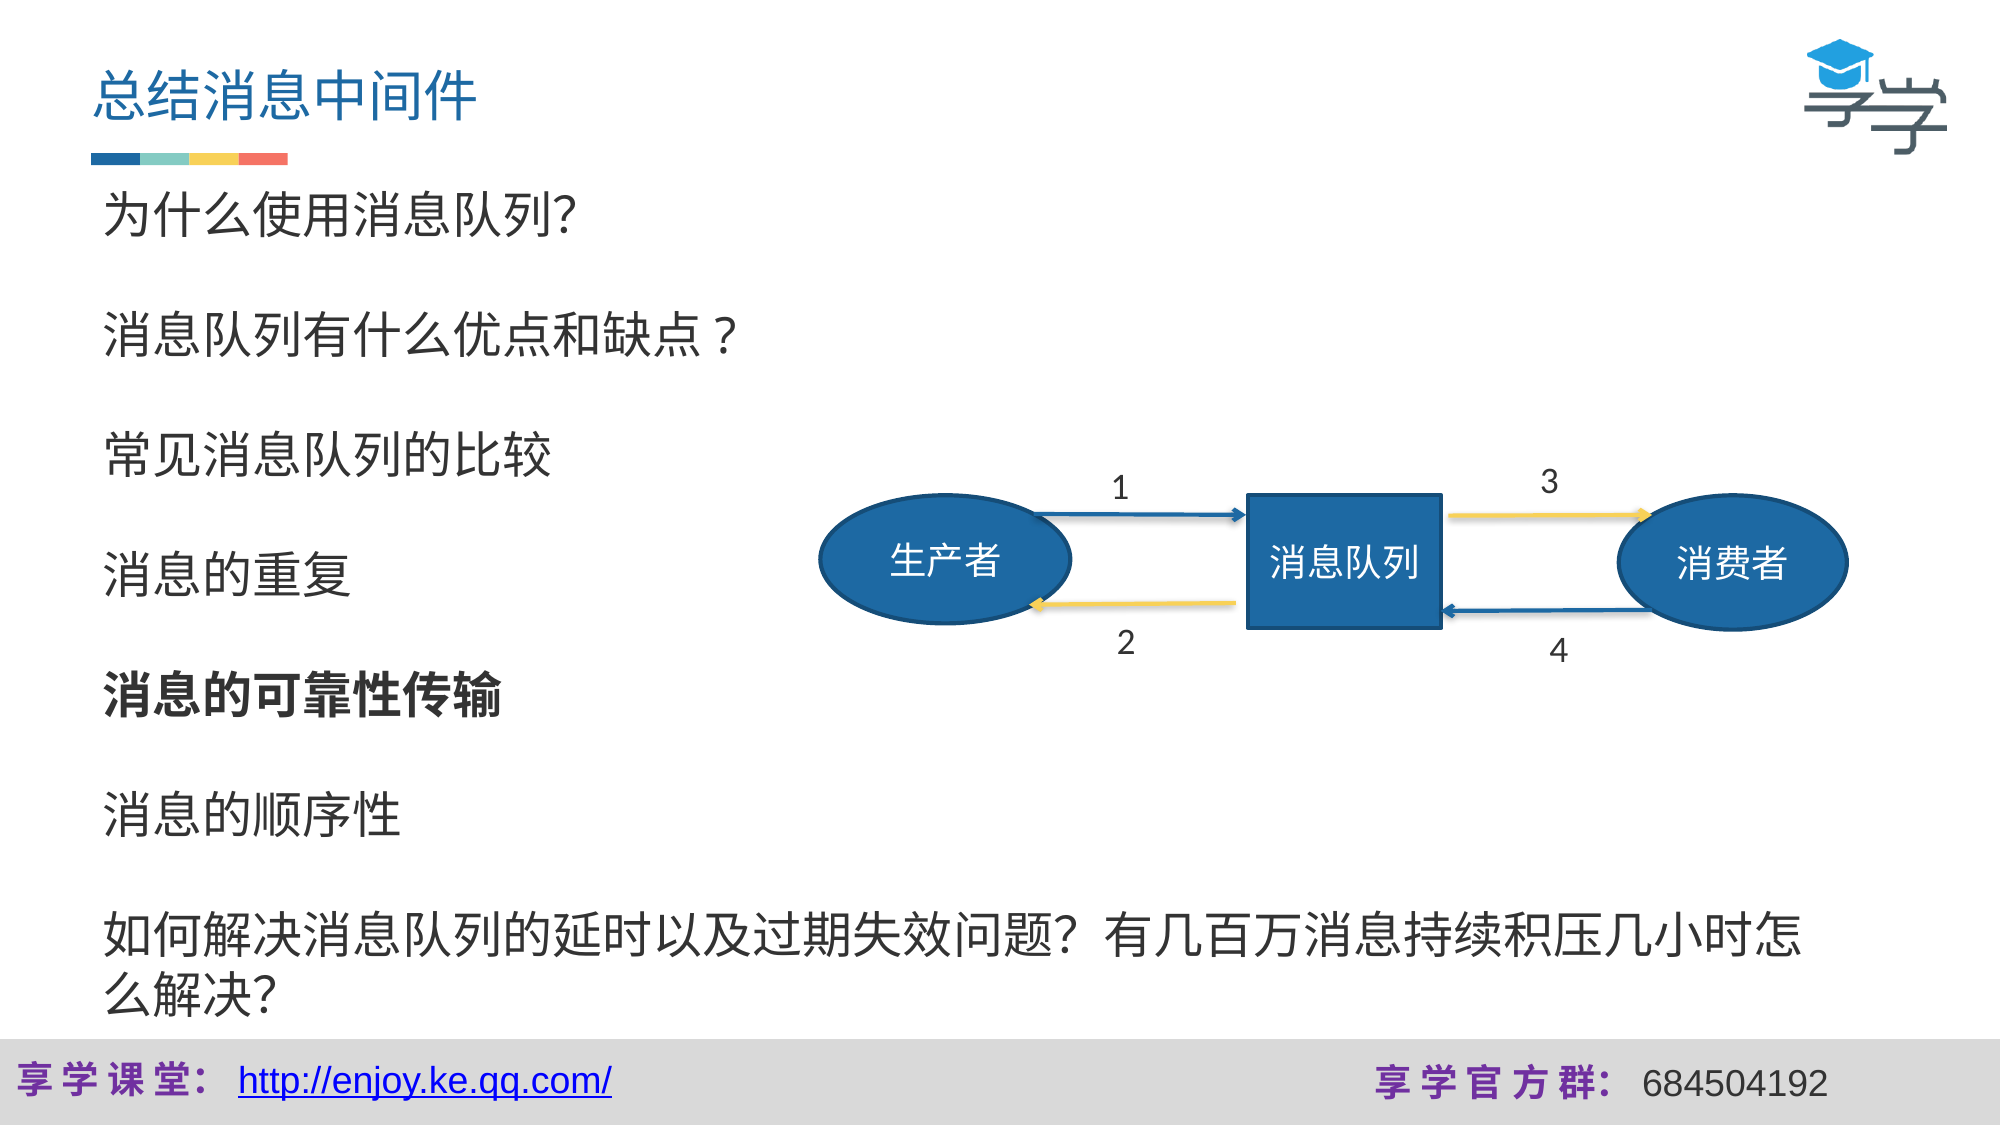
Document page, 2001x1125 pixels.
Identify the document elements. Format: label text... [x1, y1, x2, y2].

text_box 消息队列 [1246, 493, 1443, 630]
text_box 生产者 [818, 493, 1073, 626]
text_box 消费者 [1616, 493, 1849, 632]
text_box 4 [1552, 617, 1584, 677]
text_box 3 [1525, 448, 1574, 509]
picture [1799, 20, 1952, 173]
text_box 总结消息中间件 [90, 60, 668, 128]
text_box 2 [1101, 614, 1151, 670]
text_box 为什么使用消息队列？ 消息队列有什么优点和缺点? 常见消息队列的比较 消息的重复 消息的可靠性传输 消息的顺序性 如何解决消息队列的延时以及过期失效问题？有几百万消息持续积压几小时怎么解决？ [87, 176, 1852, 1092]
text_box 4 [1534, 617, 1540, 677]
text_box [90, 152, 288, 166]
text_box 1 [1095, 454, 1134, 515]
